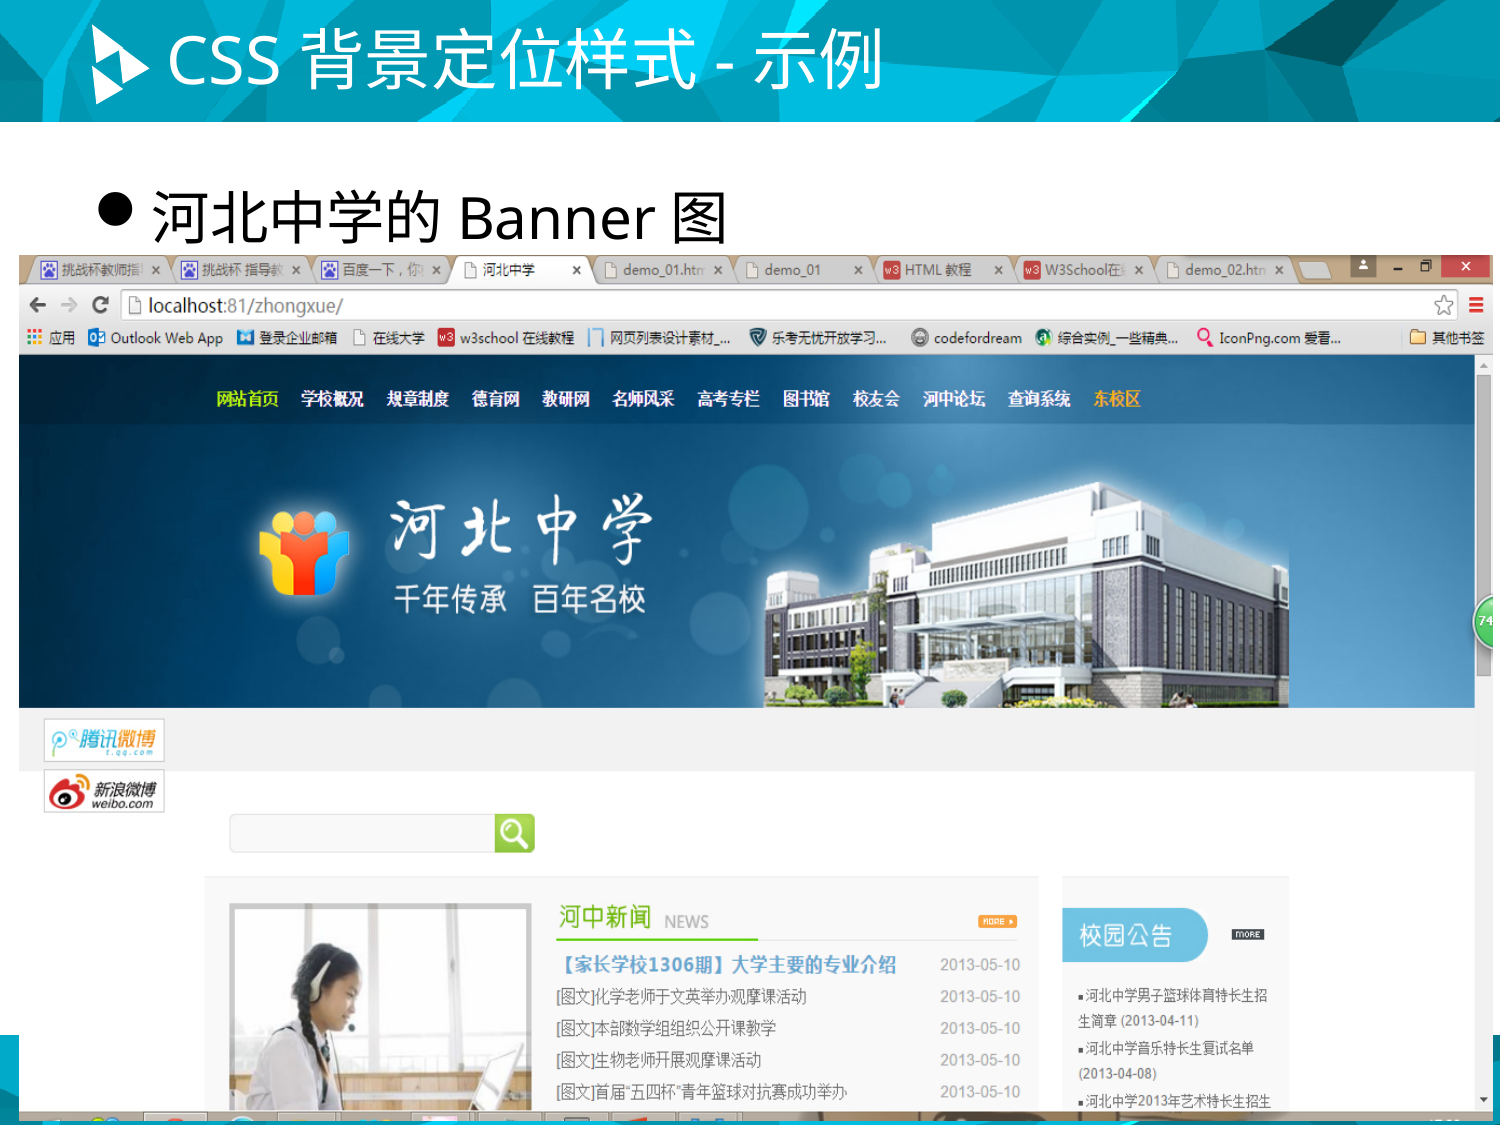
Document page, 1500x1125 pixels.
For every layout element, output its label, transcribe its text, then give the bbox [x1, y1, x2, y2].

title CSS背景定位样式-示例 [151, 11, 1446, 115]
list 河北中学的Banner图 [78, 138, 1446, 255]
picture [0, 255, 1500, 1125]
picture [0, 0, 1500, 122]
